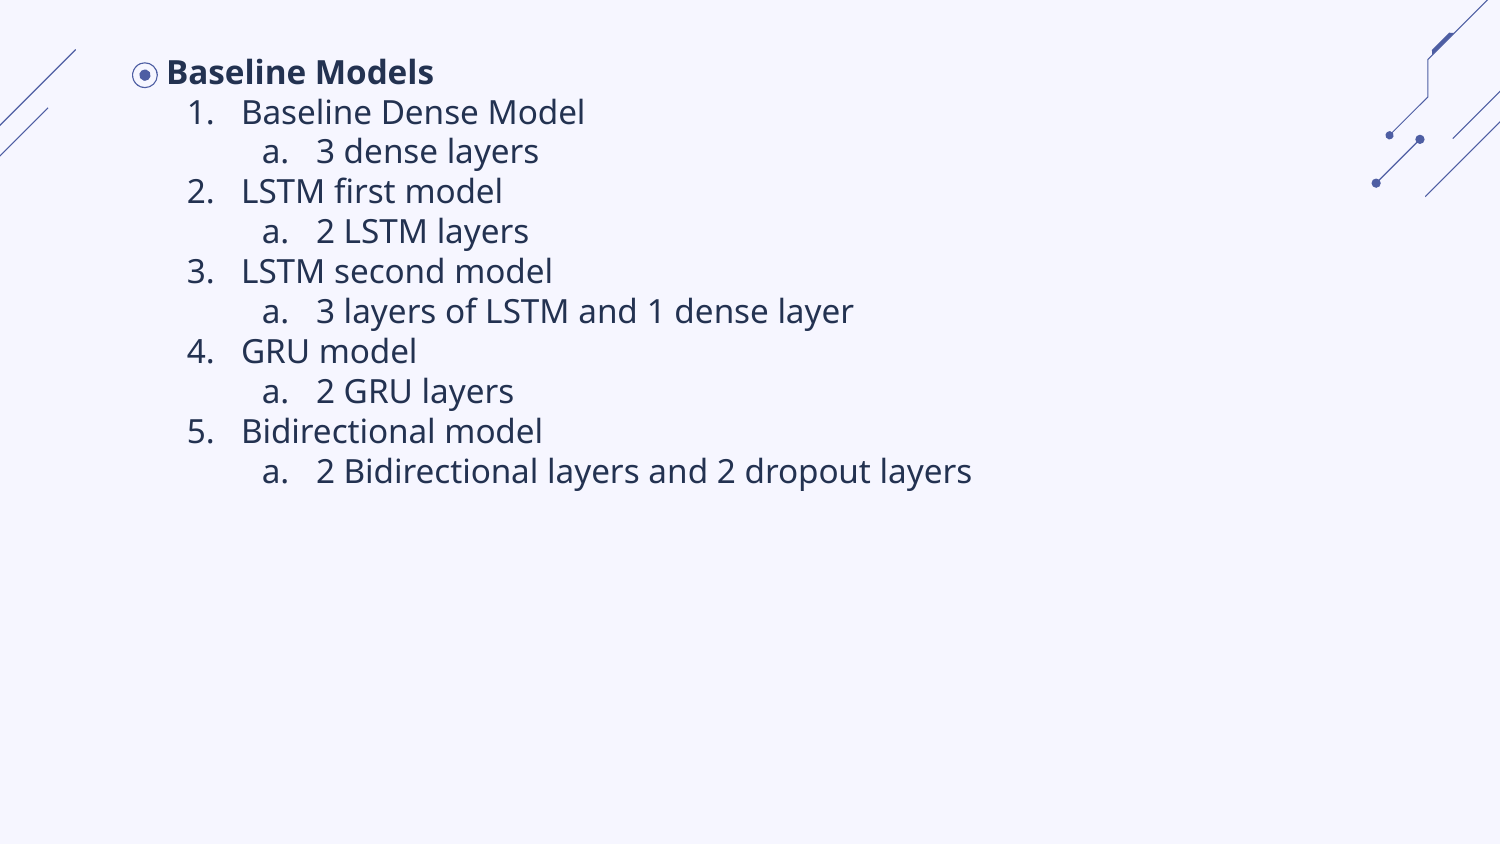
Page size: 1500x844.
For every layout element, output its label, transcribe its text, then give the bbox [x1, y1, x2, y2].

text_box Baseline Models Baseline Dense Model 3 dense layers LSTM first model 2 LSTM layers LSTM second model 3 layers of LSTM and 1 dense layer GRU model 2 GRU layers Bidirectional model 2 Bidirectional layers and 2 dropout layers [151, 35, 1018, 545]
